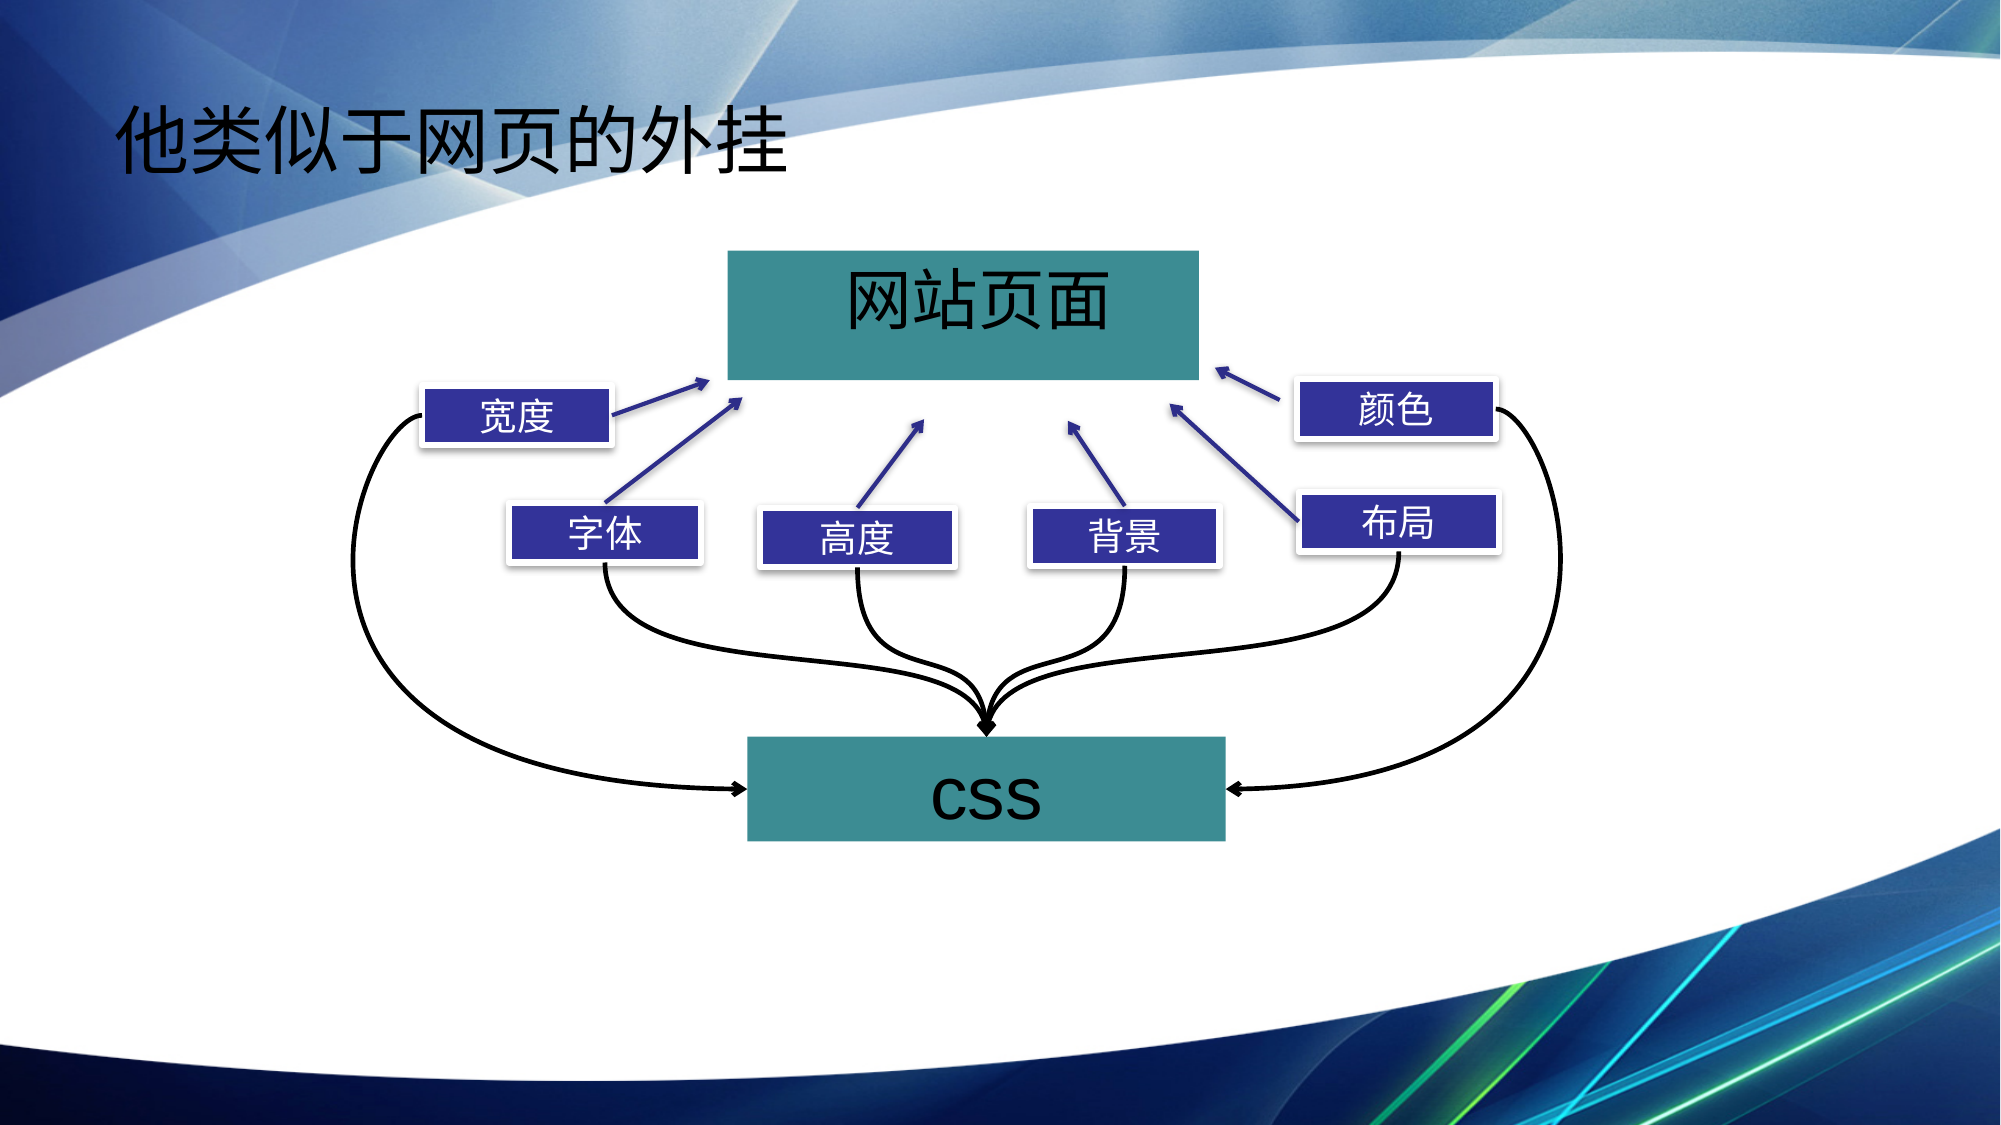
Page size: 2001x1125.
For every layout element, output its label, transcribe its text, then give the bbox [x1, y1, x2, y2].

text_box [970, 582, 1095, 721]
text_box 宽度 [419, 382, 607, 414]
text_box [1214, 367, 1280, 401]
text_box 高度 [888, 505, 958, 570]
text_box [1169, 403, 1221, 436]
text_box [611, 379, 710, 395]
text_box 背景 [1027, 503, 1095, 569]
text_box css [888, 736, 1095, 842]
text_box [604, 397, 743, 414]
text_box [708, 458, 883, 841]
title 他类似于网页的外挂 [99, 44, 1901, 233]
picture [0, 0, 2001, 1125]
text_box 颜色 [1294, 376, 1499, 407]
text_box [421, 415, 748, 790]
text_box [1283, 403, 1299, 407]
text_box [1225, 409, 1496, 790]
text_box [837, 587, 965, 718]
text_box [1067, 420, 1126, 507]
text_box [1100, 437, 1286, 851]
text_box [857, 418, 925, 508]
list 网站页面 [727, 250, 1200, 381]
